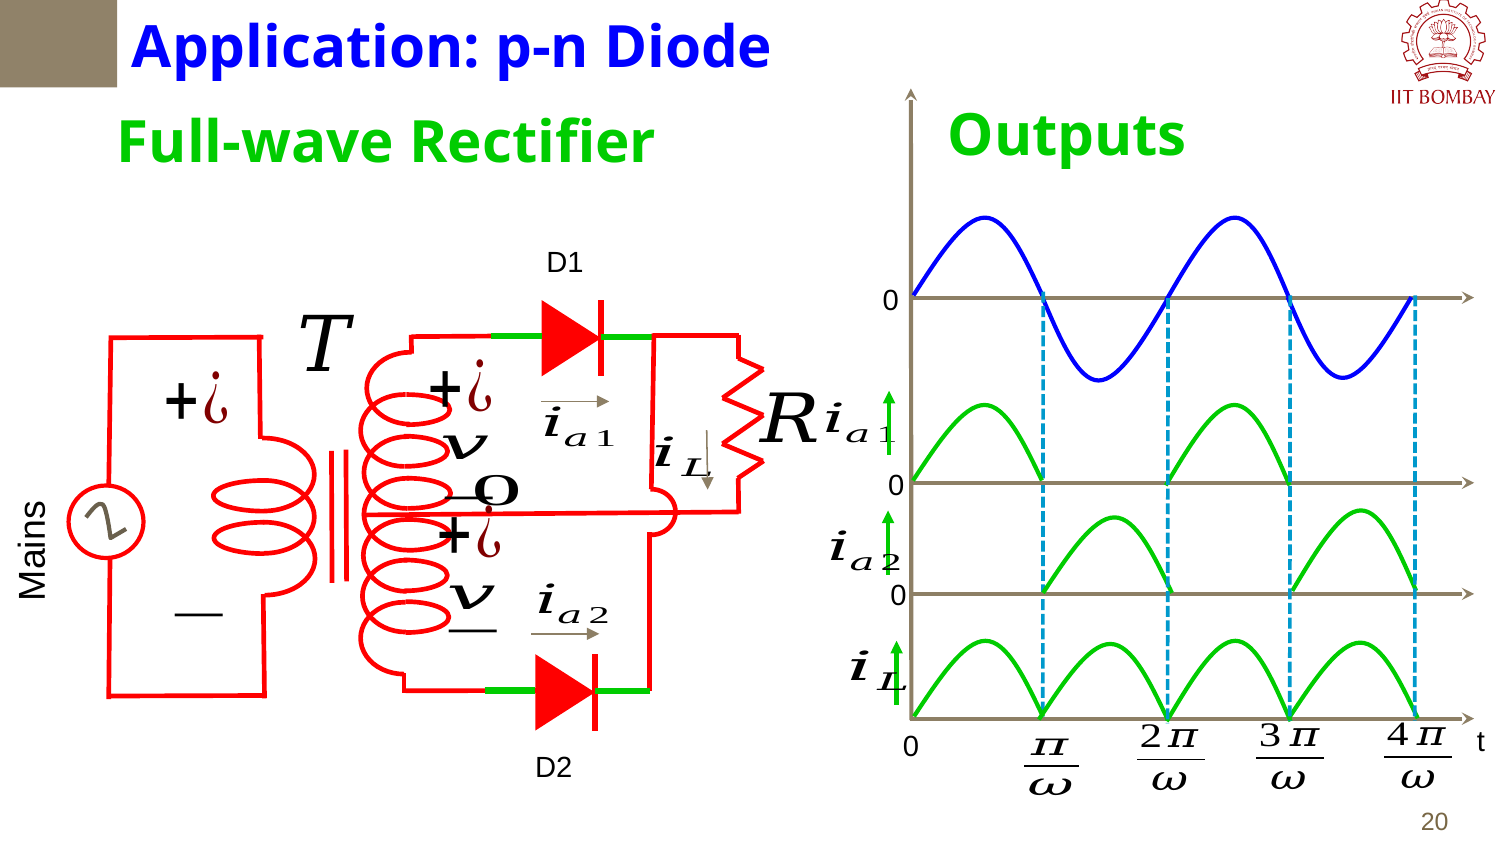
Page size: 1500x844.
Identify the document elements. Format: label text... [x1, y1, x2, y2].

text_box [1049, 641, 1162, 718]
text_box [1174, 638, 1284, 718]
text_box [0, 0, 118, 88]
text_box 0 [867, 273, 905, 324]
text_box Application: p-n Diode [118, 1, 1356, 87]
text_box 0 [873, 458, 905, 509]
text_box [1166, 215, 1291, 296]
text_box [1049, 515, 1162, 593]
picture [1390, 0, 1496, 104]
text_box 0 [875, 568, 905, 619]
text_box t [1462, 714, 1500, 765]
text_box [1049, 305, 1162, 383]
text_box [920, 402, 1037, 481]
text_box [1296, 305, 1408, 380]
text_box [916, 638, 1037, 717]
text_box [1296, 508, 1409, 591]
text_box 0 [916, 568, 923, 593]
text_box [1174, 402, 1284, 482]
text_box Outputs [933, 90, 1238, 175]
text_box 0 [916, 492, 920, 509]
text_box [1296, 640, 1409, 718]
text_box 20 [1406, 798, 1500, 843]
text_box 0 [888, 719, 935, 770]
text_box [0, 235, 823, 793]
text_box Full-wave Rectifier [102, 96, 689, 182]
text_box 0 [916, 458, 920, 482]
text_box [916, 215, 1043, 296]
text_box 0 [916, 603, 923, 619]
